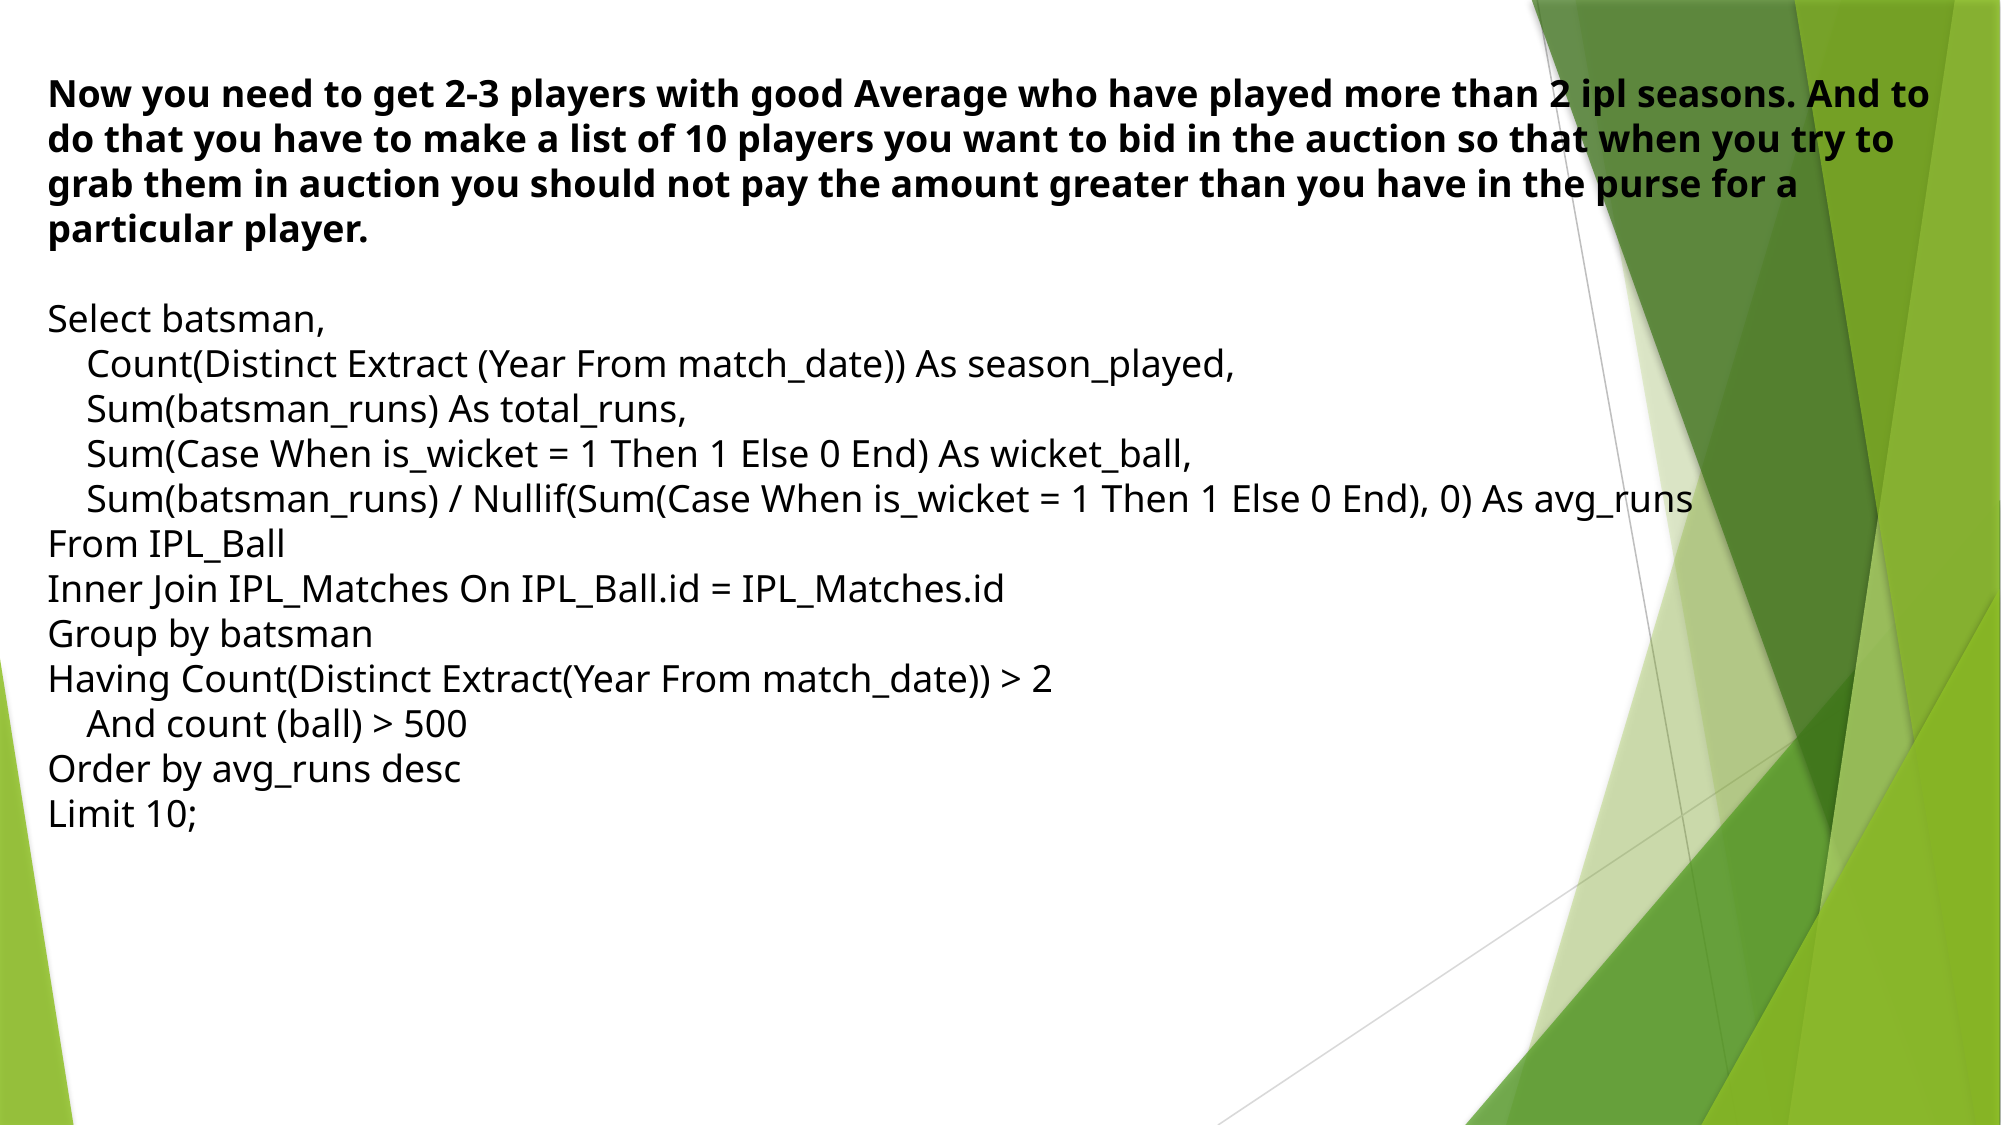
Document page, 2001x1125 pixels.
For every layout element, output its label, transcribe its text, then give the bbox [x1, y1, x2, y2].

text_box Now you need to get 2-3 players with good Average who have played more than 2 ipl seasons. And to do that you have to make a list of 10 players you want to bid in the auction so that when you try to grab them in auction you should not pay the amount greater than you have in the purse for a particular player. Select batsman, Count(Distinct Extract (Year From match_date)) As season_played, Sum(batsman_runs) As total_runs, Sum(Case When is_wicket = 1 Then 1 Else 0 End) As wicket_ball, Sum(batsman_runs) / Nullif(Sum(Case When is_wicket = 1 Then 1 Else 0 End), 0) As avg_runs From IPL_Ball Inner Join IPL_Matches On IPL_Ball.id = IPL_Matches.id Group by batsman Having Count(Distinct Extract(Year From match_date)) > 2 And count (ball) > 500 Order by avg_runs desc Limit 10; [32, 62, 1948, 843]
